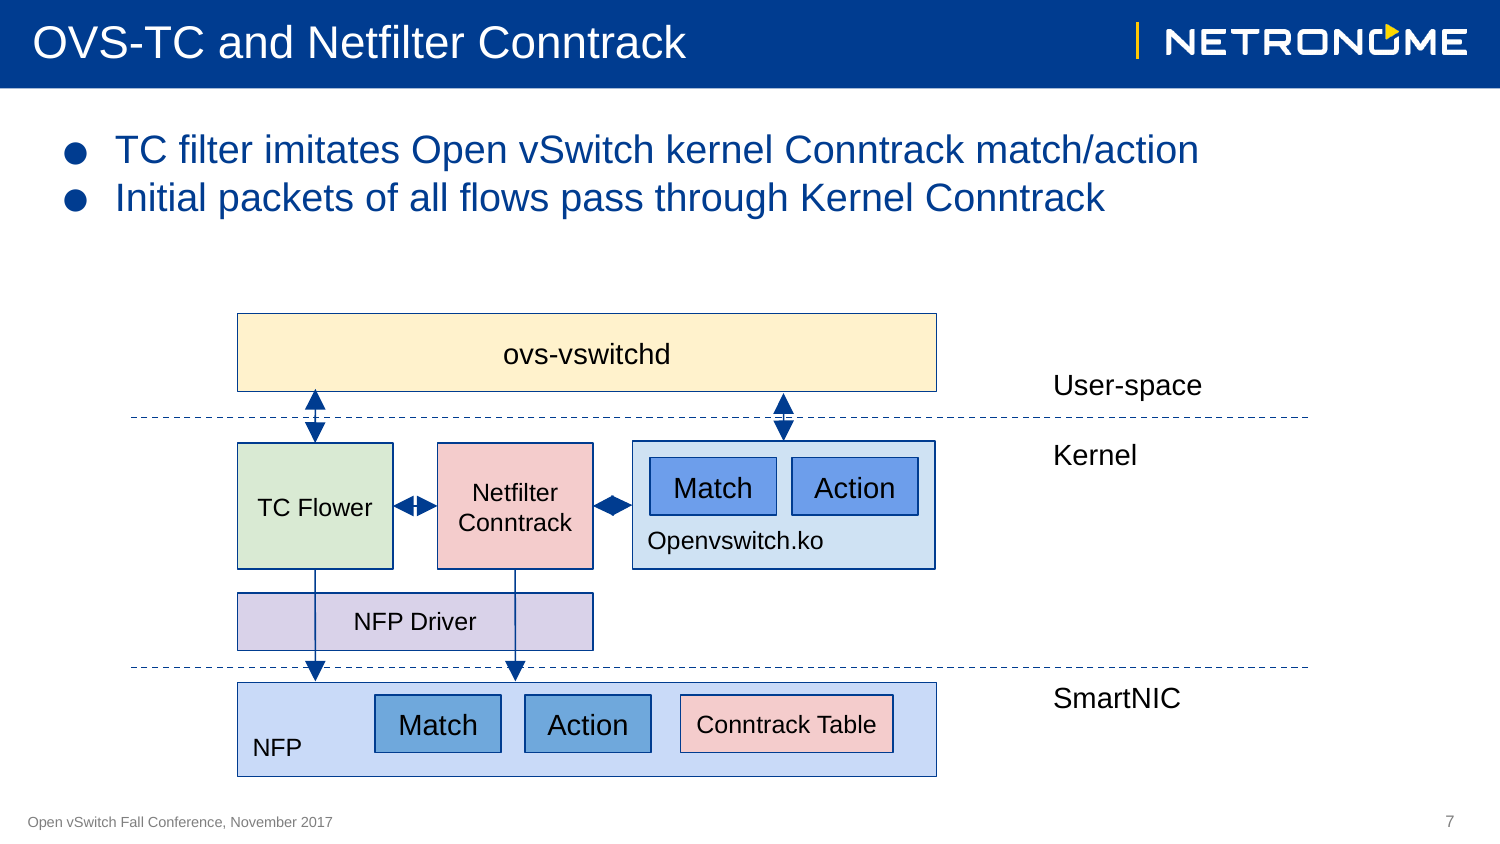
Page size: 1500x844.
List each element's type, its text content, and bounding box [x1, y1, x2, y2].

title OVS-TC and Netfilter Conntrack [17, 5, 1113, 84]
text_box NFP Driver [237, 592, 310, 651]
text_box ovs-vswitchd [237, 313, 937, 392]
text_box Action [524, 695, 652, 753]
text_box Match [649, 457, 777, 516]
text_box Match [374, 695, 502, 753]
text_box Netfilter Conntrack [437, 442, 593, 570]
text_box NFP Driver [520, 592, 593, 651]
text_box Action [791, 457, 919, 516]
text_box TC Flower [237, 442, 393, 570]
text_box SmartNIC [1038, 664, 1500, 759]
text_box Conntrack Table [680, 695, 894, 753]
text_box NFP [237, 682, 937, 777]
picture [1162, 21, 1473, 62]
text_box Openvswitch.ko [632, 441, 936, 570]
text_box User-space Kernel [1038, 351, 1500, 446]
text_box NFP Driver [320, 592, 510, 651]
list TC filter imitates Open vSwitch kernel Conntrack match/action Initial packets of all flows pass through Kernel Conntrack [24, 109, 1463, 772]
